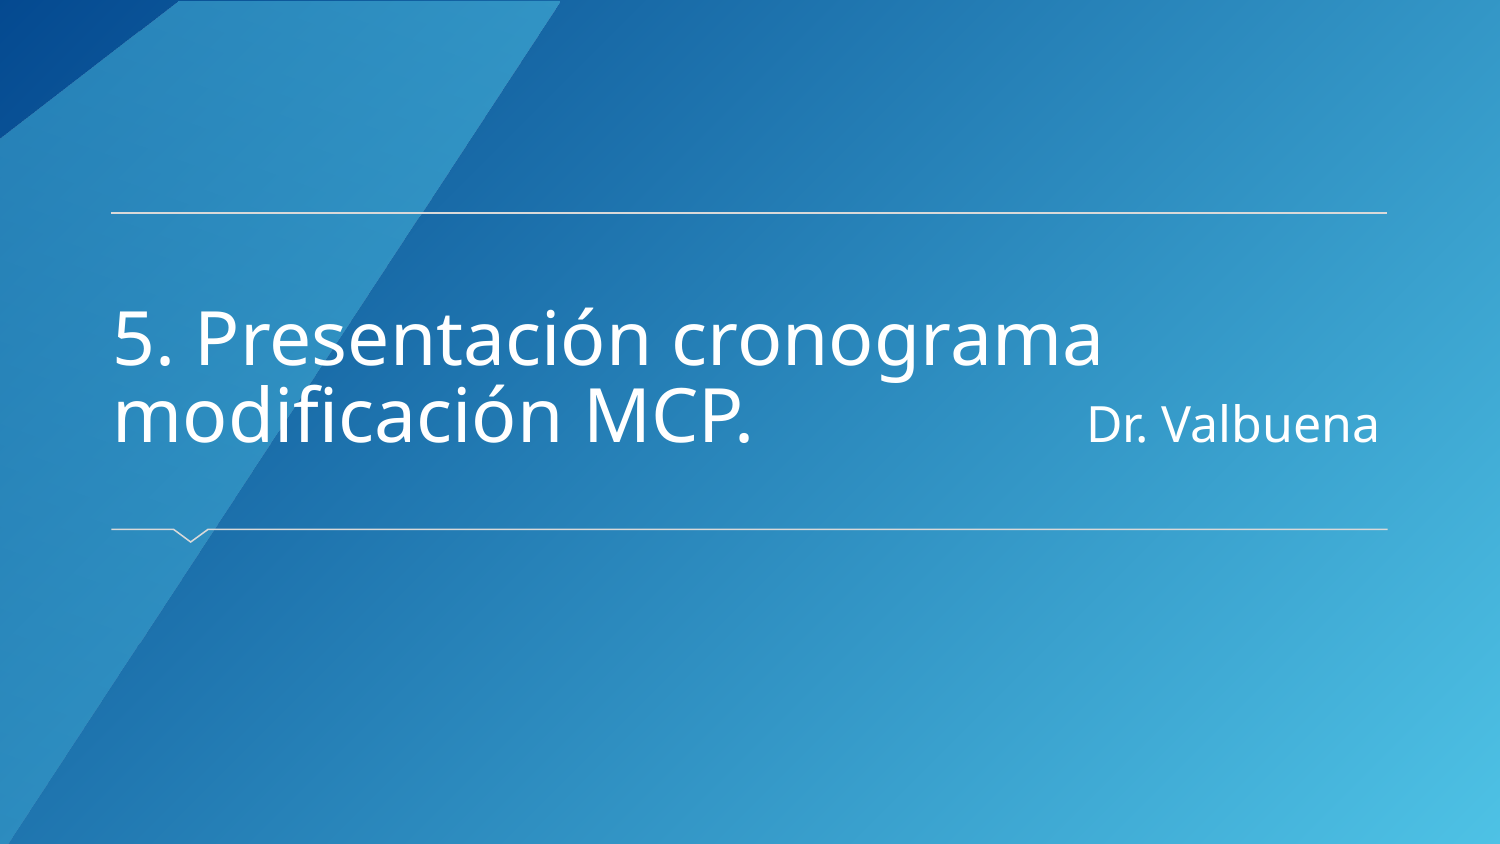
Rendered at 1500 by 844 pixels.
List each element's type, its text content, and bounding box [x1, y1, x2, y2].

title 5. Presentación cronograma modificación MCP. Dr. Valbuena [112, 244, 1388, 519]
